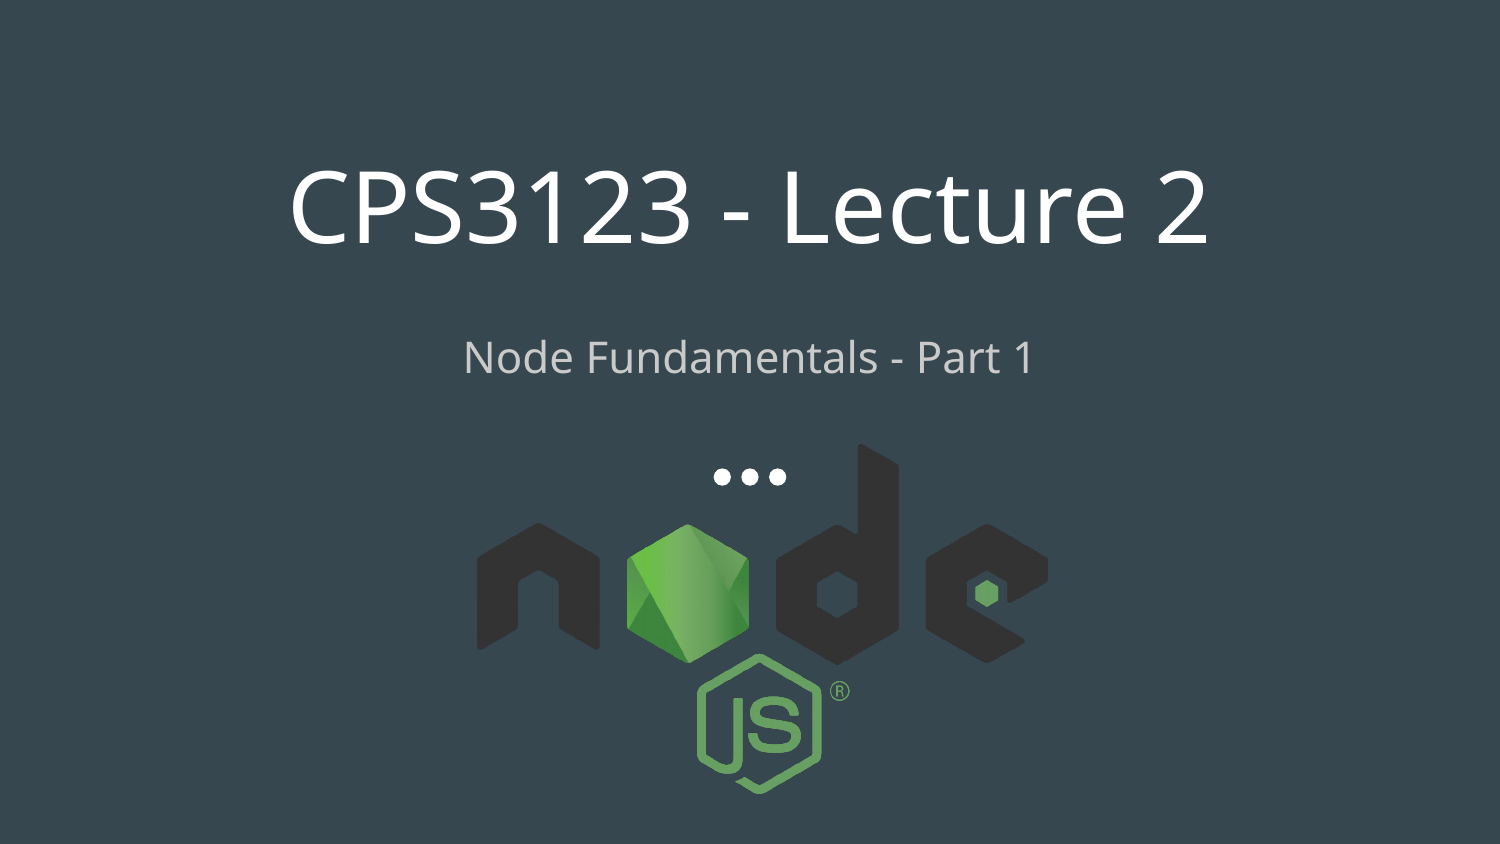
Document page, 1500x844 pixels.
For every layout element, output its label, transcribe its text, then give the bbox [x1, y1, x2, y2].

subtitle Node Fundamentals - Part 1 [51, 314, 1449, 445]
picture [477, 444, 1048, 794]
title CPS3123 - Lecture 2 [51, 122, 1449, 279]
